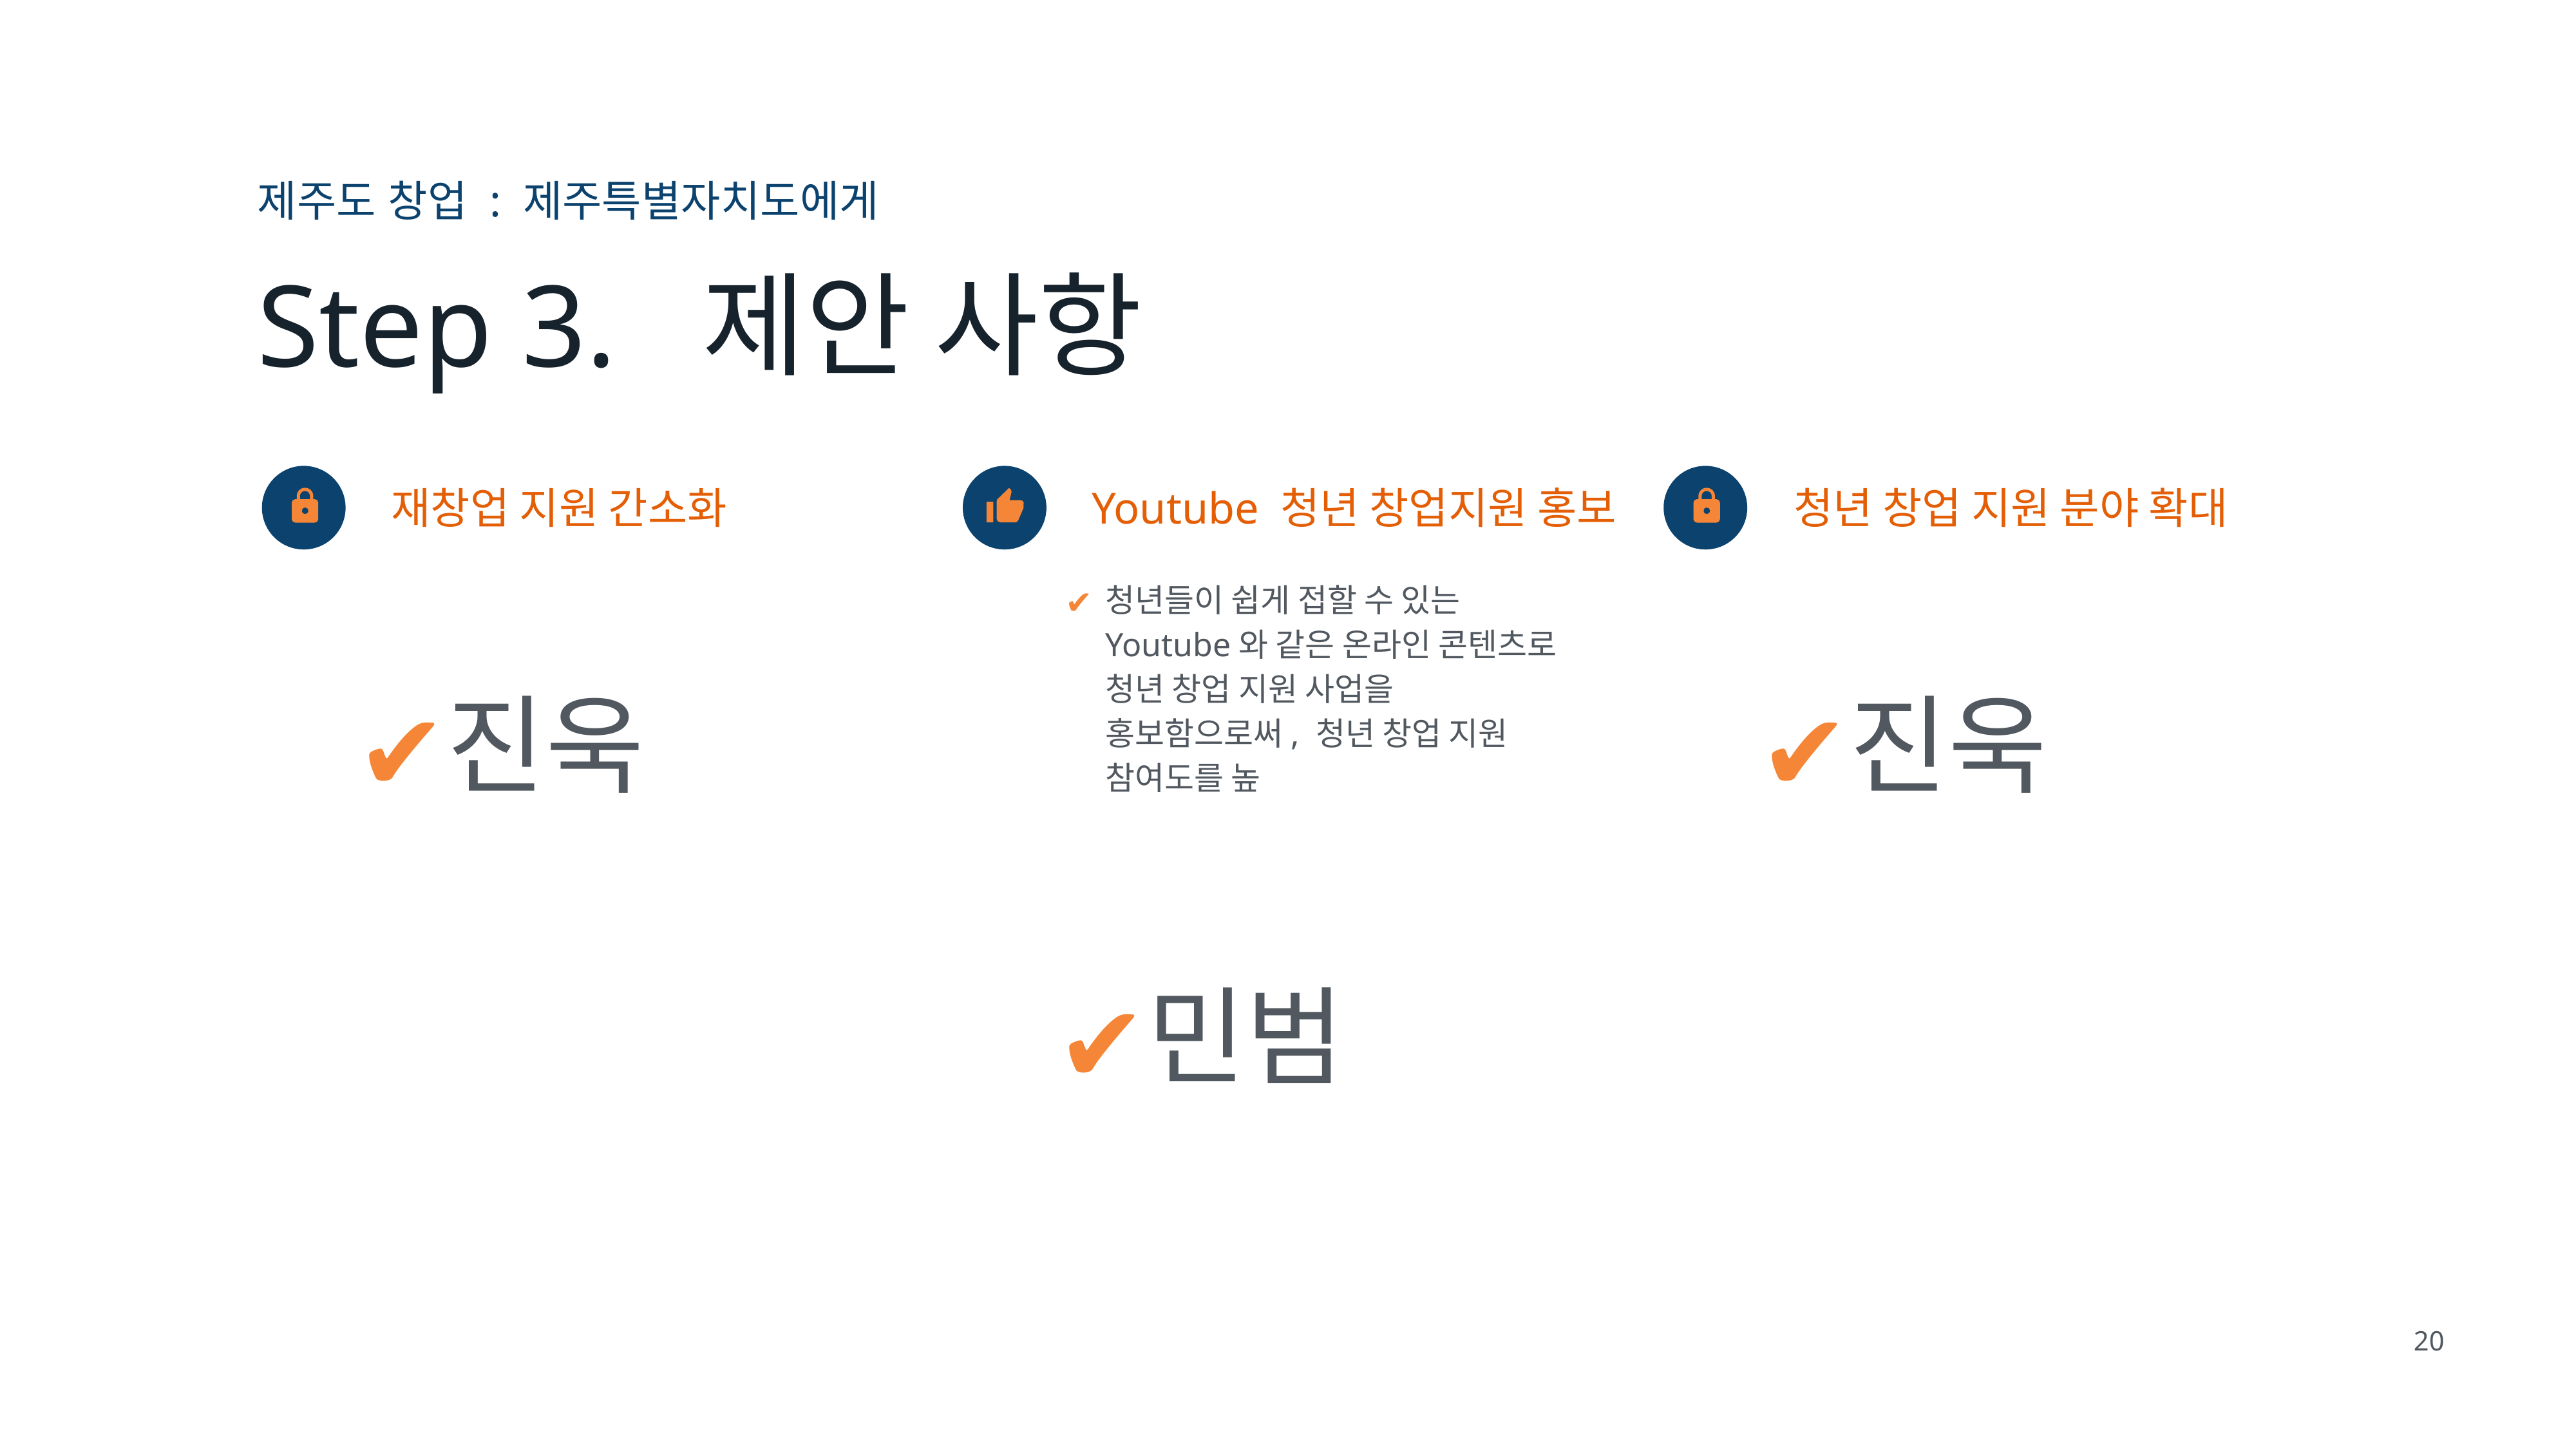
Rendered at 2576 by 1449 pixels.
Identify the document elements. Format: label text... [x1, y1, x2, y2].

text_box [261, 466, 346, 550]
text_box Step 3. 제안 사항 [253, 250, 1514, 418]
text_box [962, 466, 1047, 550]
text_box 제주도 창업 : 제주특별자치도에게 [253, 169, 1233, 229]
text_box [1749, 477, 2326, 814]
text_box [1663, 466, 1748, 550]
text_box 20 [2382, 1320, 2477, 1365]
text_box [347, 477, 884, 814]
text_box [1047, 477, 1679, 1107]
